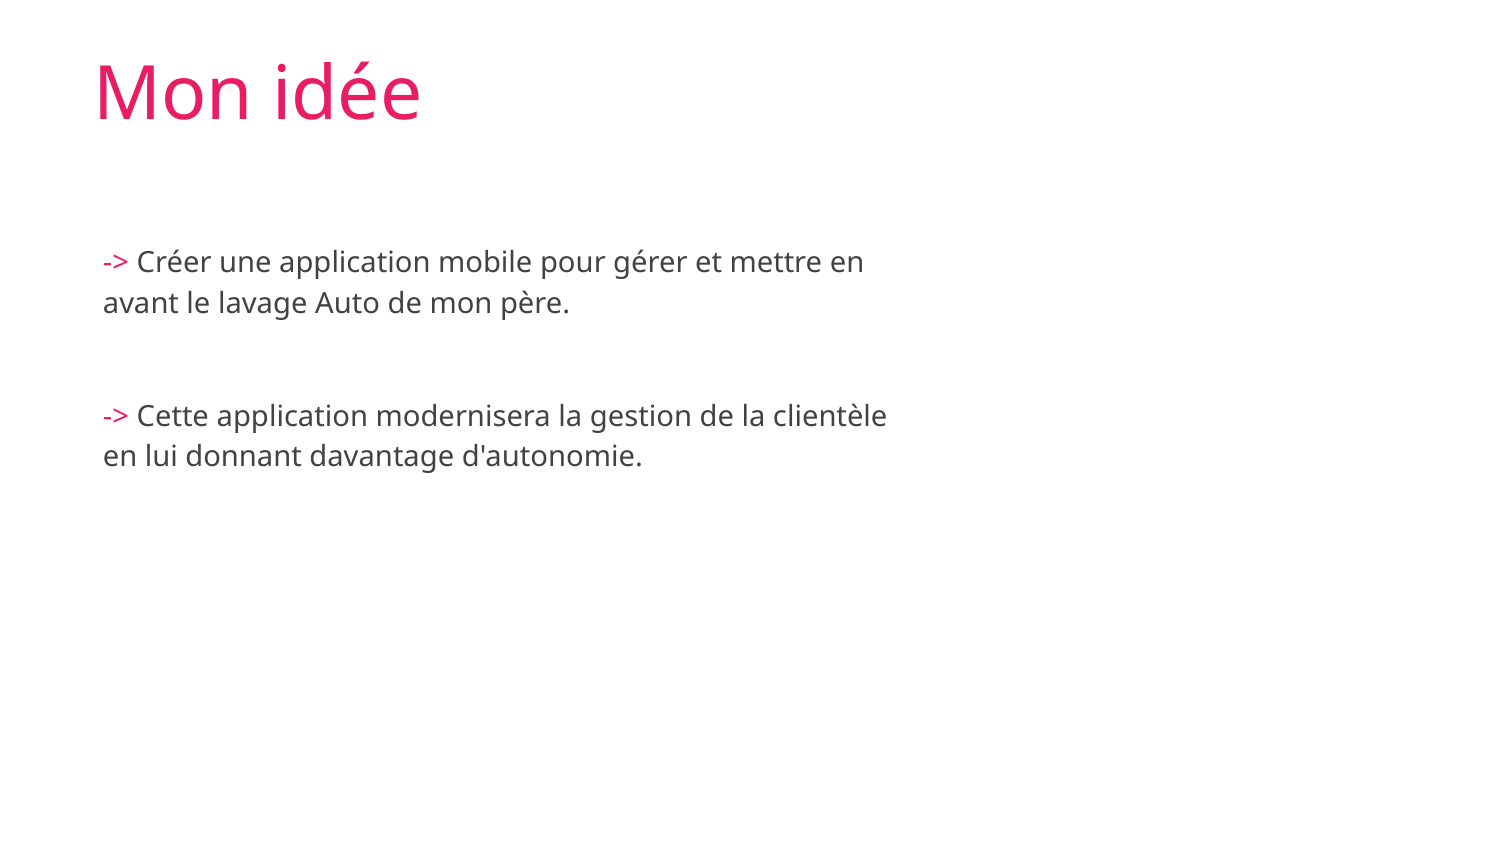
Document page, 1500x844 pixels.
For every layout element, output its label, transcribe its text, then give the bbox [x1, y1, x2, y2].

title -> Créer une application mobile pour gérer et mettre en avant le lavage Auto de mon père. -> Cette application modernisera la gestion de la clientèle en lui donnant davantage d'autonomie. [87, 155, 941, 826]
title Mon idée [78, 29, 931, 156]
